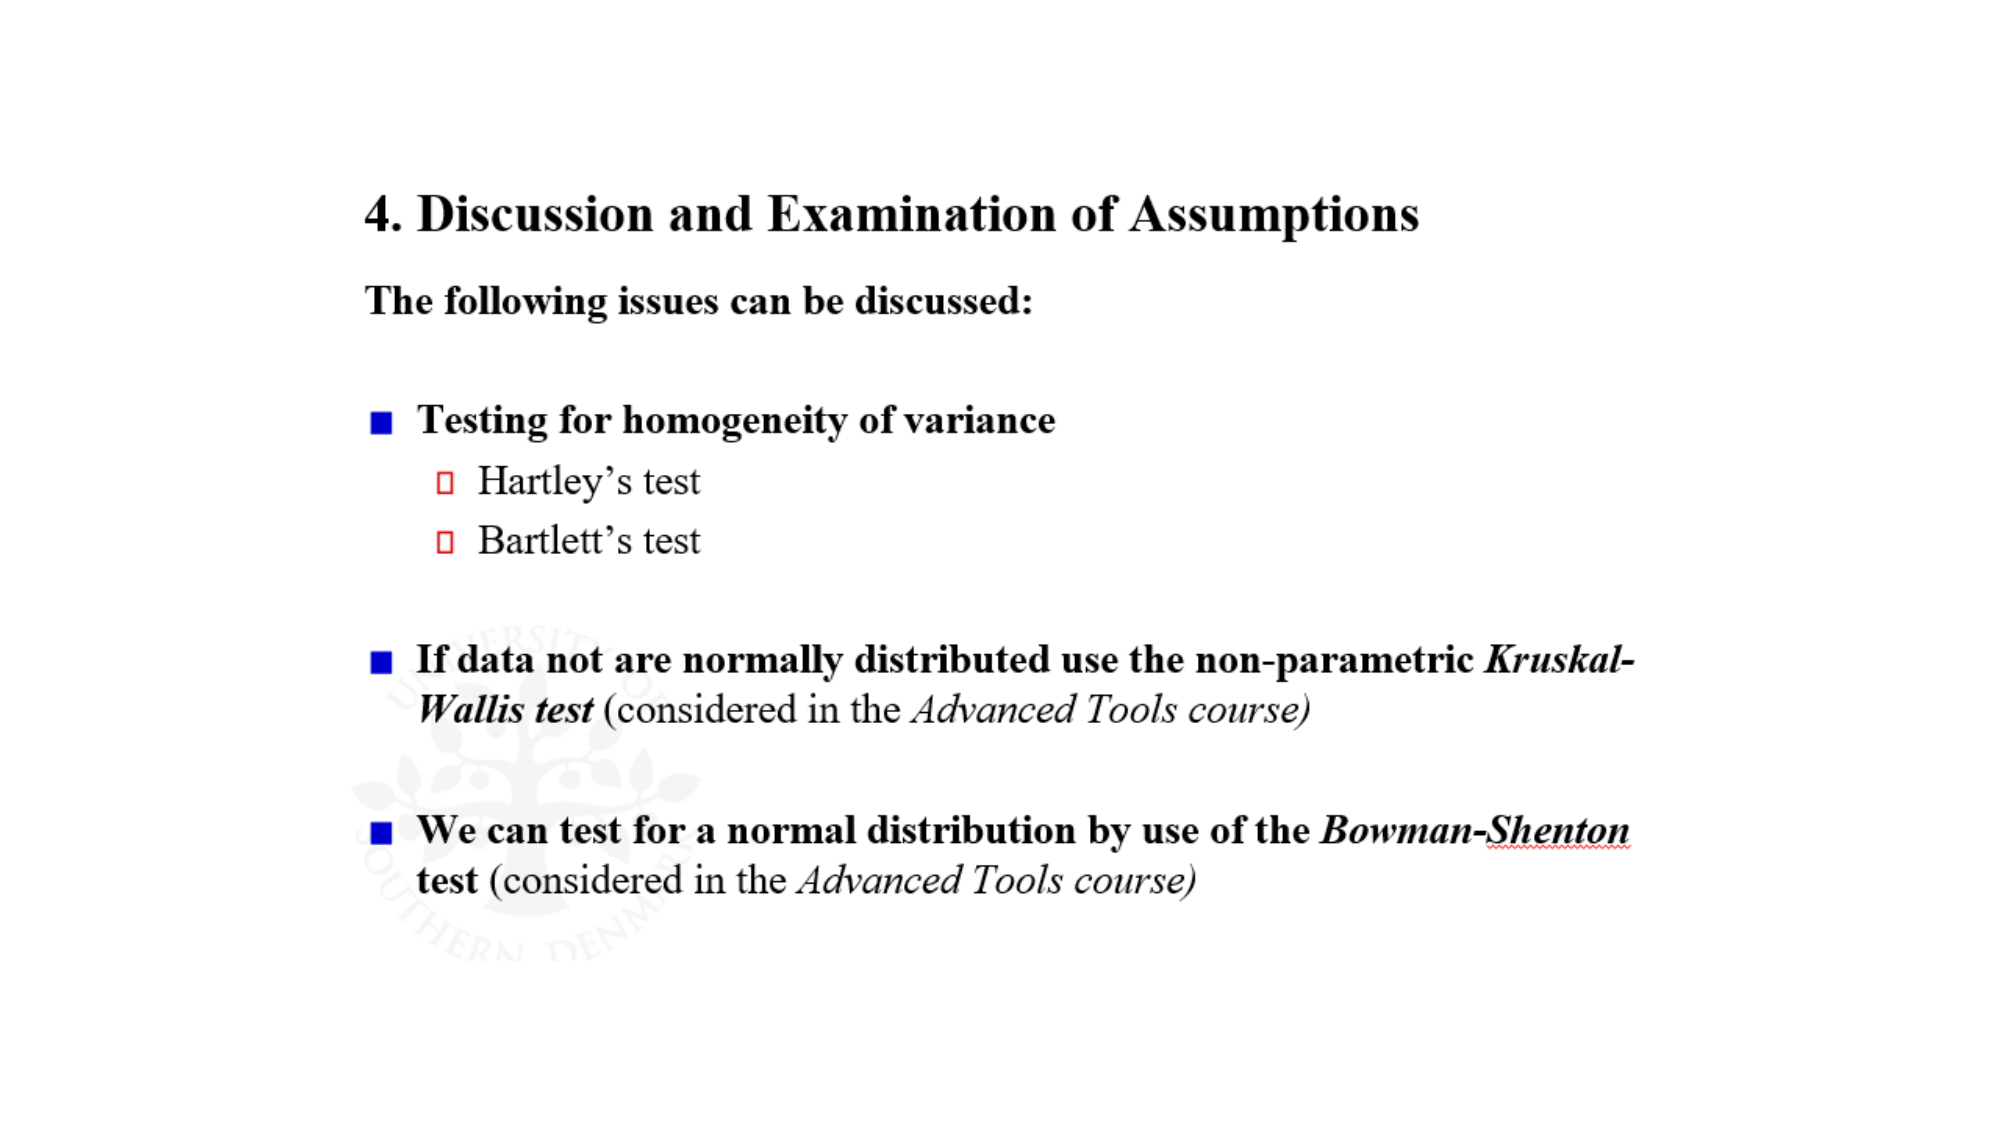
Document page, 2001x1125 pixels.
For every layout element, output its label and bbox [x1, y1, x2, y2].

picture [345, 164, 1655, 961]
